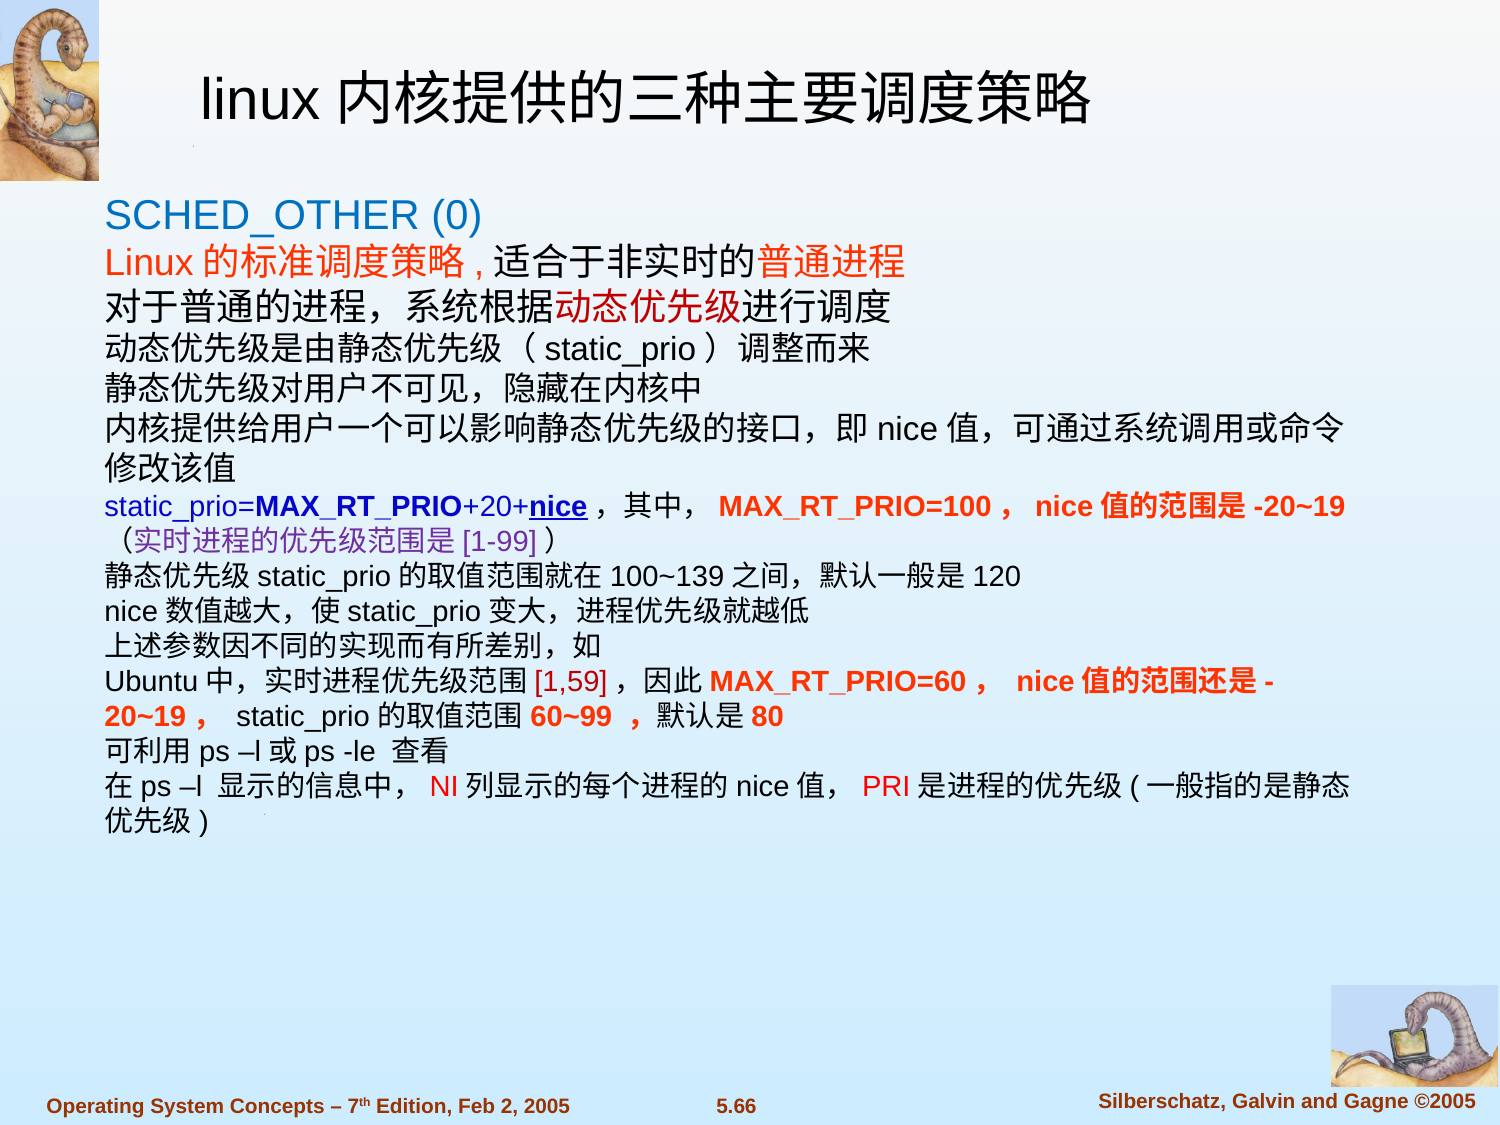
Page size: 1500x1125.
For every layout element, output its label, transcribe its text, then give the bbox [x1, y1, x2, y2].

picture [1331, 985, 1498, 1087]
list SCHED_OTHER (0) Linux的标准调度策略,适合于非实时的普通进程 对于普通的进程，系统根据动态优先级进行调度 动态优先级是由静态优先级（static_prio）调整而来 静态优先级对用户不可见，隐藏在内核中 内核提供给用户一个可以影响静态优先级的接口，即nice值，可通过系统调用或命令修改该值 static_prio=MAX_RT_PRIO+20+nice，其中，MAX_RT_PRIO=100，nice值的范围是-20~19 （实时进程的优先级范围是[1-99]） 静态优先级static_prio的取值范围就在100~139之间，默认一般是120 nice数值越大，使static_prio变大，进程优先级就越低 上述参数因不同的实现而有所差别，如 Ubuntu中，实时进程优先级范围[1,59]，因此MAX_RT_PRIO=60， nice值的范围还是-20~19， static_prio的取值范围60~99 ，默认是80 可利用ps –l或ps -le 查看 在ps –l 显示的信息中，NI列显示的每个进程的nice值，PRI是进程的优先级(一般指的是静态优先级) [89, 179, 1381, 1004]
picture [0, 0, 99, 181]
title linux内核提供的三种主要调度策略 [185, 0, 1461, 139]
